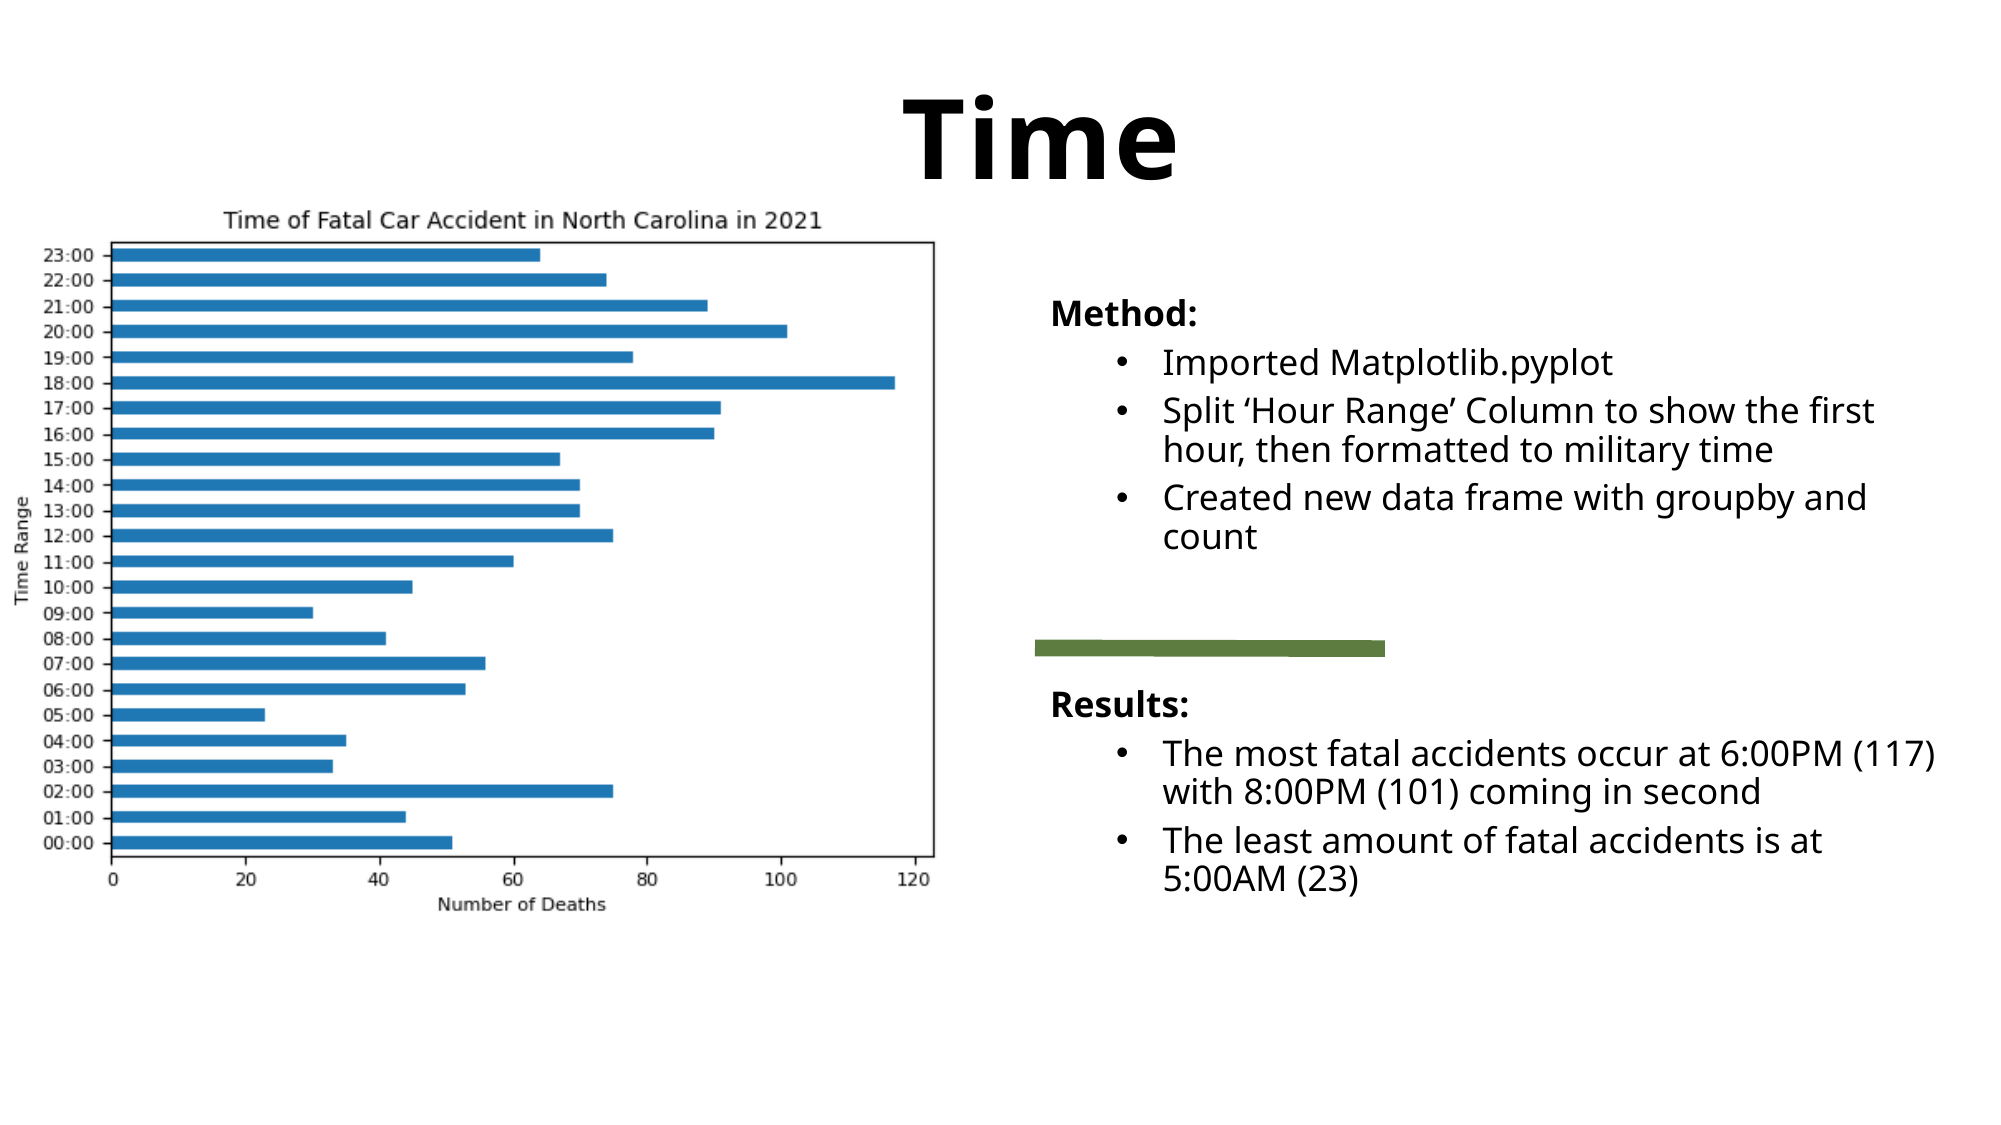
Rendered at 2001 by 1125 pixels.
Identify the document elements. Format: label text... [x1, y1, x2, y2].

title Time [901, 9, 1199, 202]
list Method: Imported Matplotlib.pyplot Split ‘Hour Range’ Column to show the first hour, then formatted to military time Created new data frame with groupby and count [1050, 296, 1950, 566]
text_box Results: The most fatal accidents occur at 6:00PM (117) with 8:00PM (101) coming in second The least amount of fatal accidents is at 5:00AM (23) [1049, 686, 1950, 957]
picture [0, 194, 950, 931]
